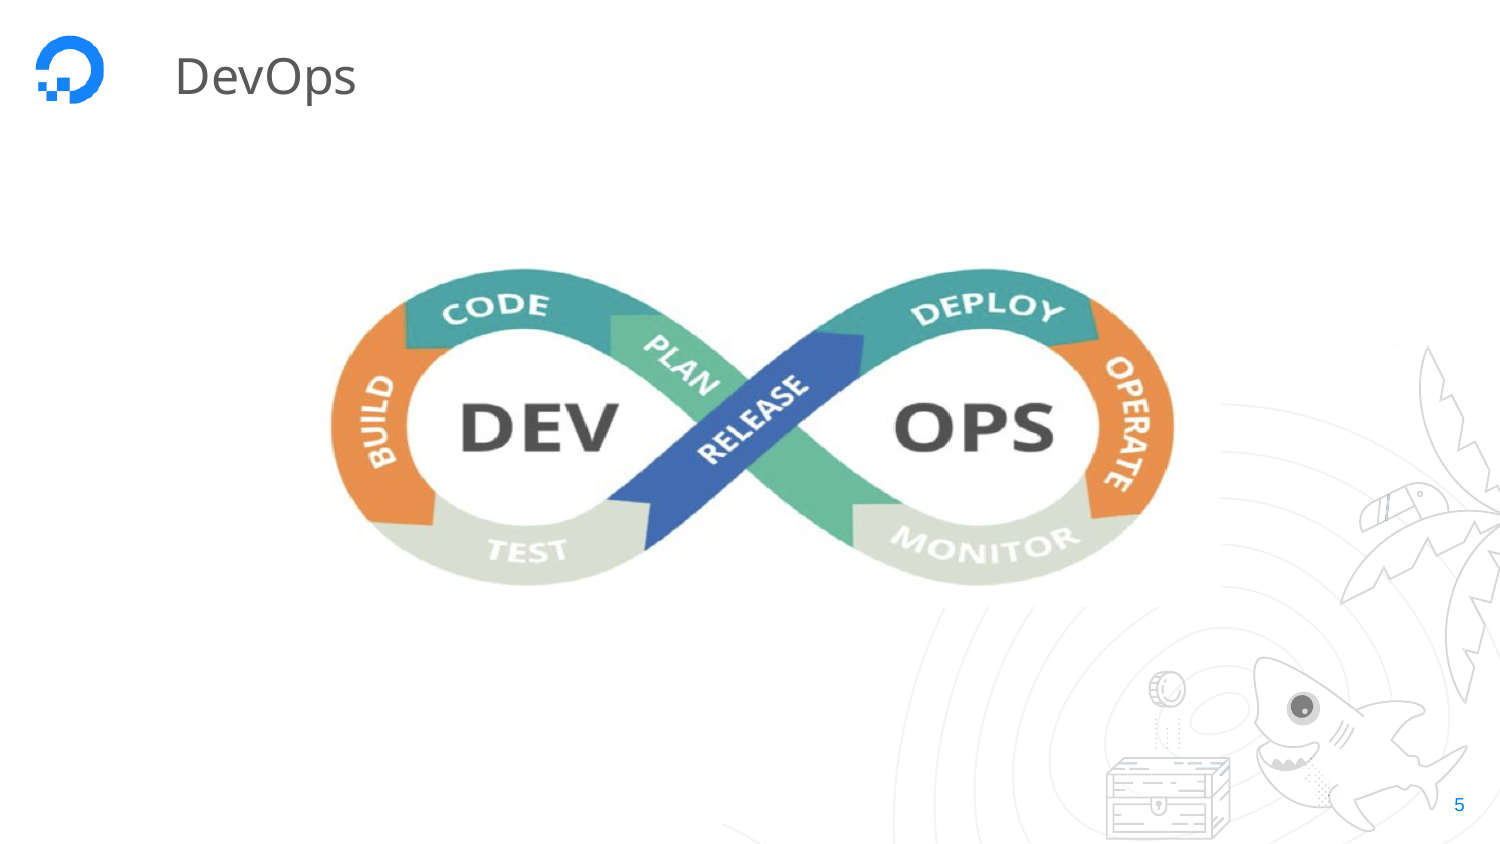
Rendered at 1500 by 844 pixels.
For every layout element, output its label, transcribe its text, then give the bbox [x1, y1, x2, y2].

picture [35, 35, 104, 104]
picture [279, 237, 1221, 607]
slide_number ‹#› [1389, 771, 1480, 836]
title DevOps [159, 29, 1438, 135]
